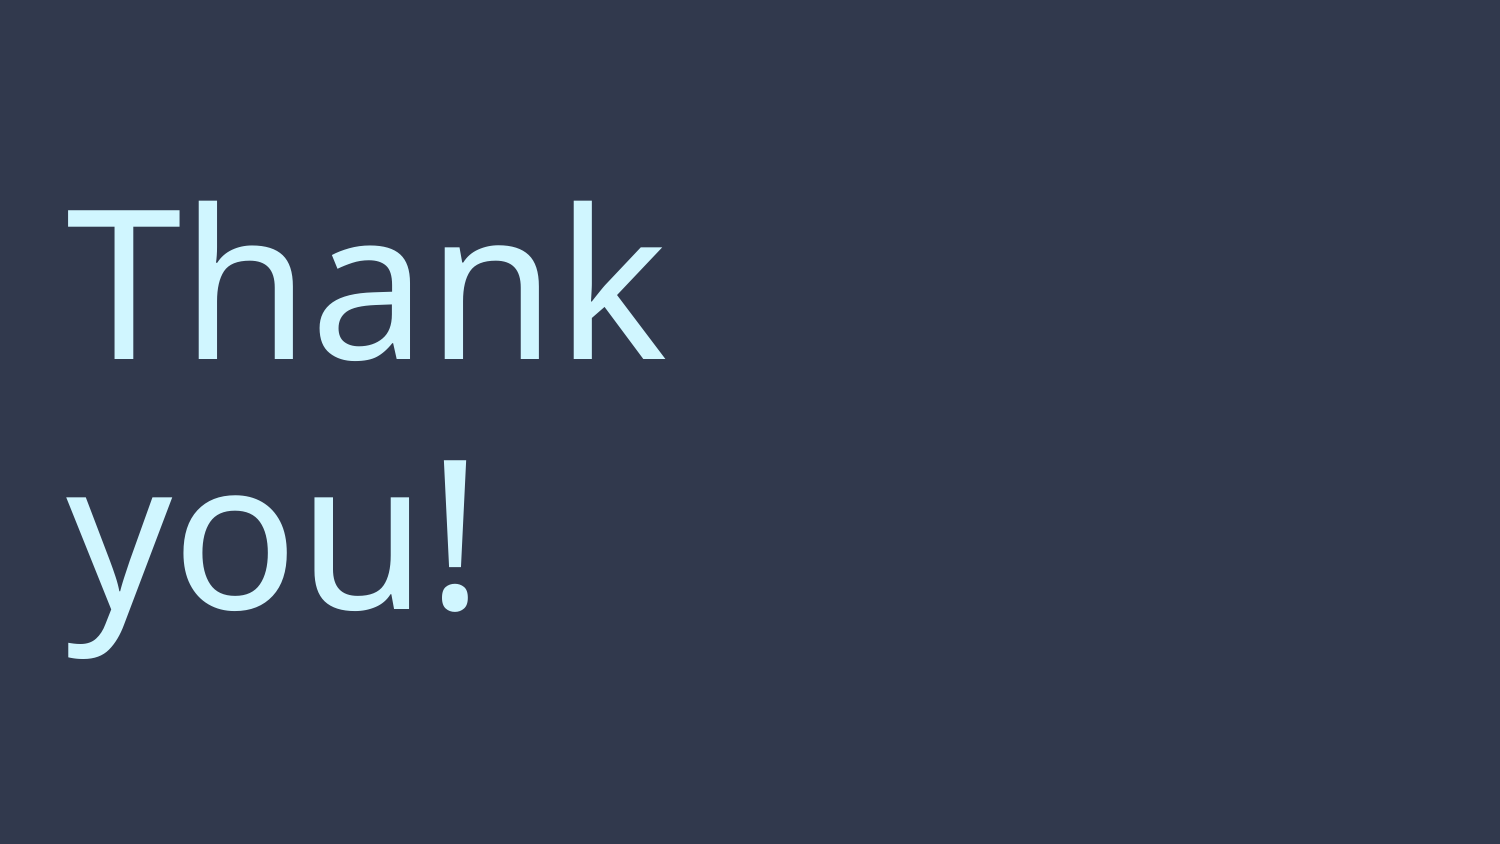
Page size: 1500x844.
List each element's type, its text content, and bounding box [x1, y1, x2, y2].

title Thank you! [51, 136, 927, 667]
